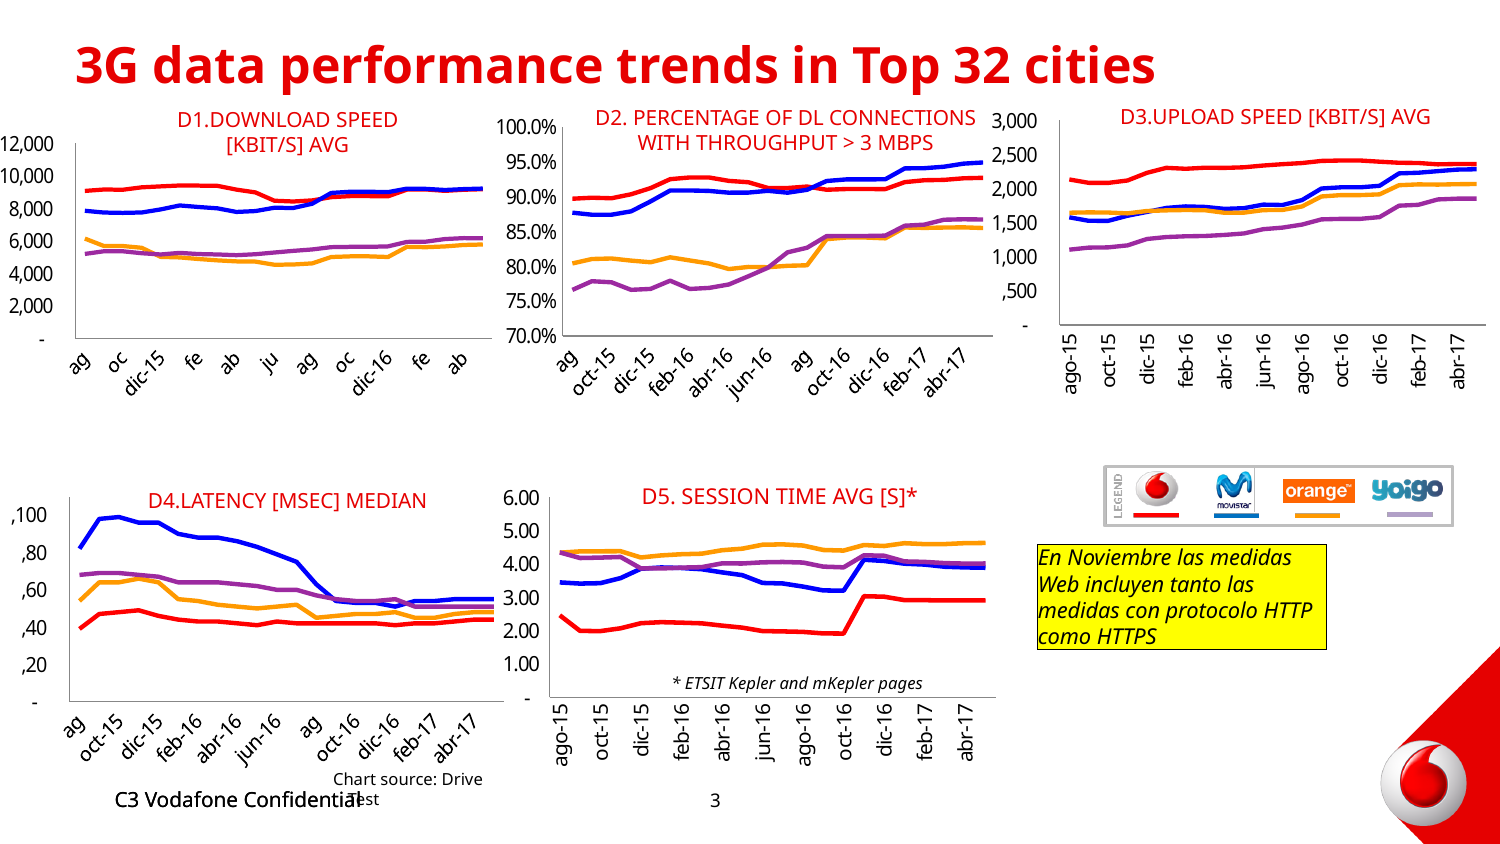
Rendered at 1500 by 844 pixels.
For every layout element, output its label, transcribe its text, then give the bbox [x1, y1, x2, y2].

title 3G data performance trends in Top 32 cities [75, 33, 1430, 88]
picture [1103, 457, 1454, 534]
picture [1379, 644, 1500, 844]
chart [6, 439, 999, 780]
text_box Chart source: Drive Test [333, 783, 504, 809]
chart [0, 70, 1488, 409]
text_box En Noviembre las medidas Web incluyen tanto las medidas con protocolo HTTP como HTTPS [1037, 544, 1327, 650]
slide_number 3 [681, 787, 750, 824]
